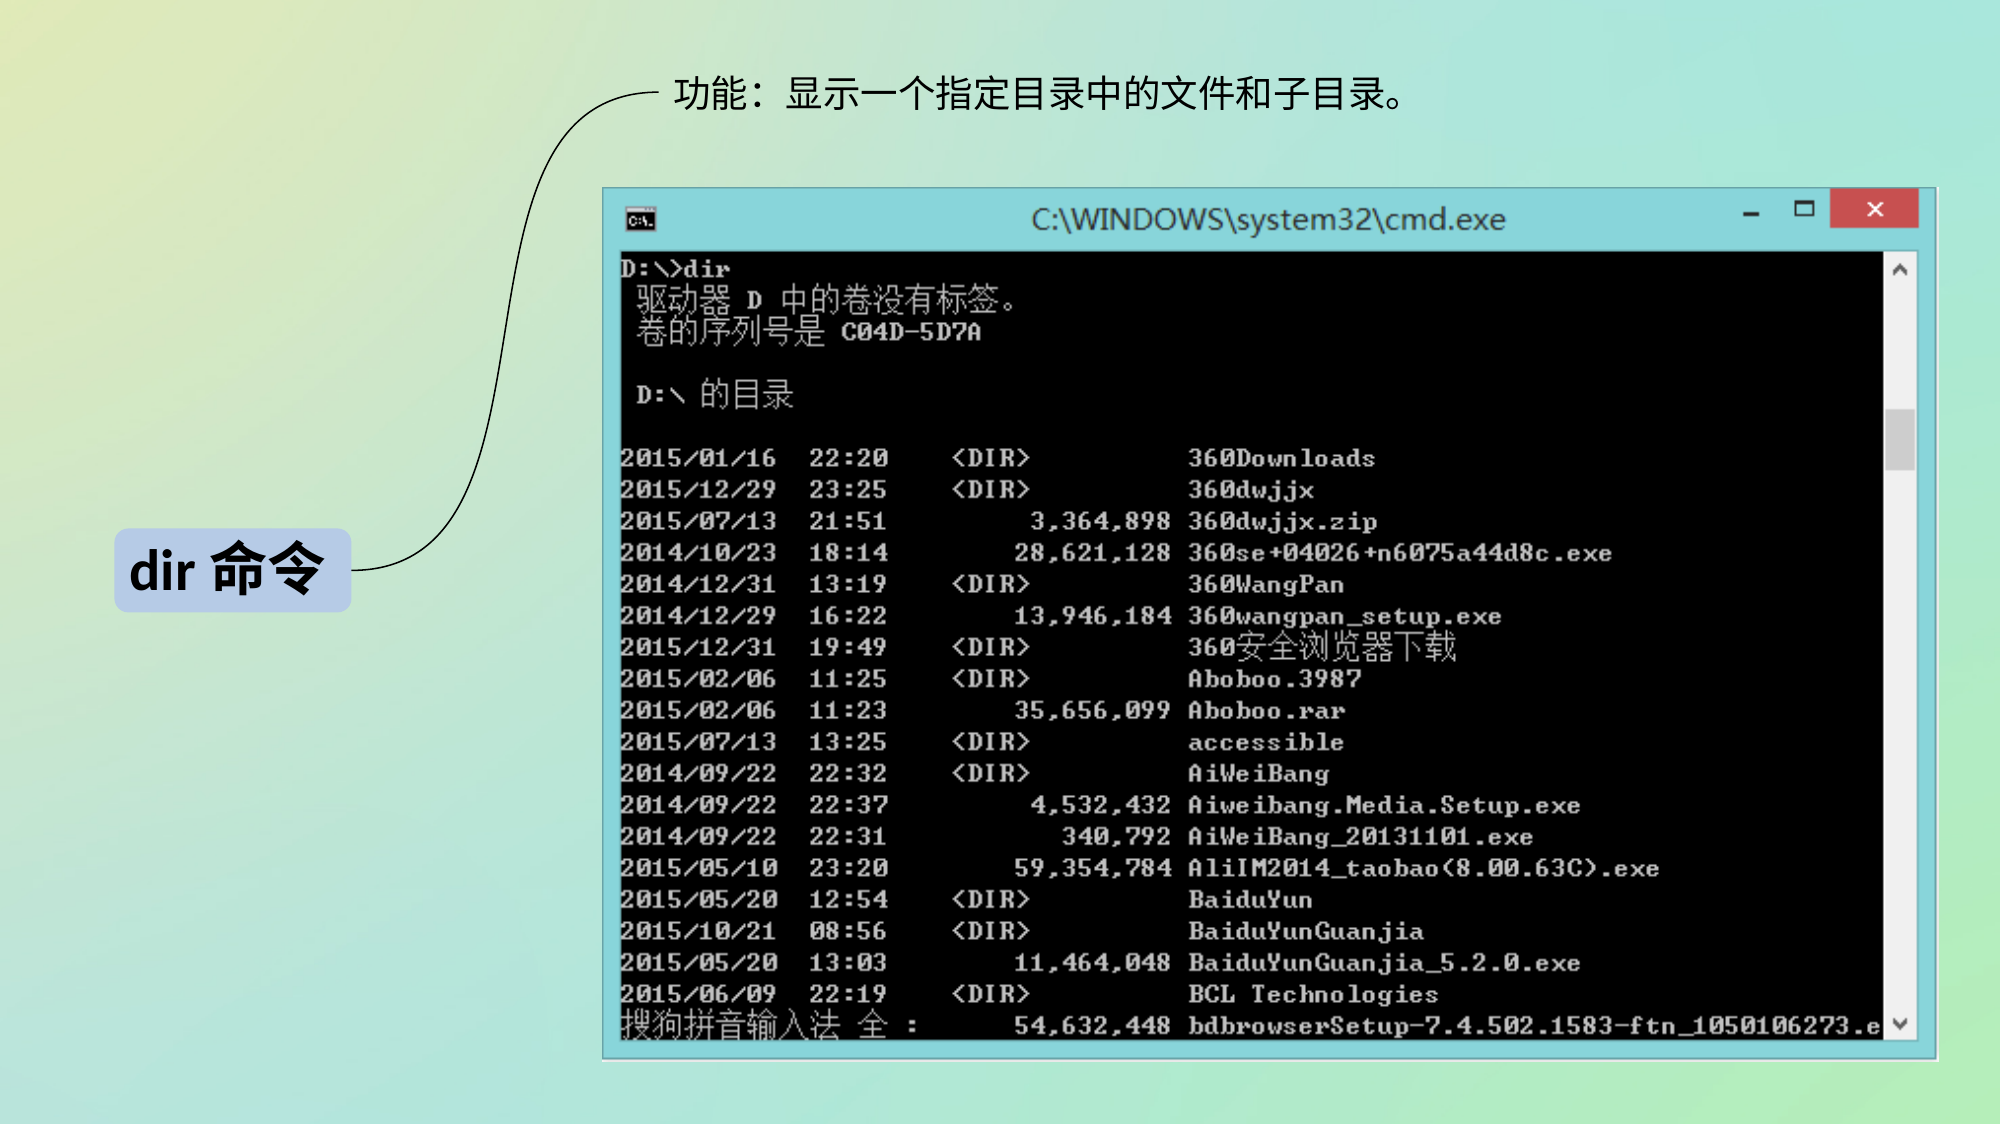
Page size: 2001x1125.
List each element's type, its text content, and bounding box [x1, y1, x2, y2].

text_box dir命令 [114, 524, 342, 609]
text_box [351, 91, 659, 571]
picture [0, 0, 2000, 1124]
text_box 功能：显示一个指定目录中的文件和子目录。 [658, 62, 1439, 122]
text_box [116, 527, 354, 615]
